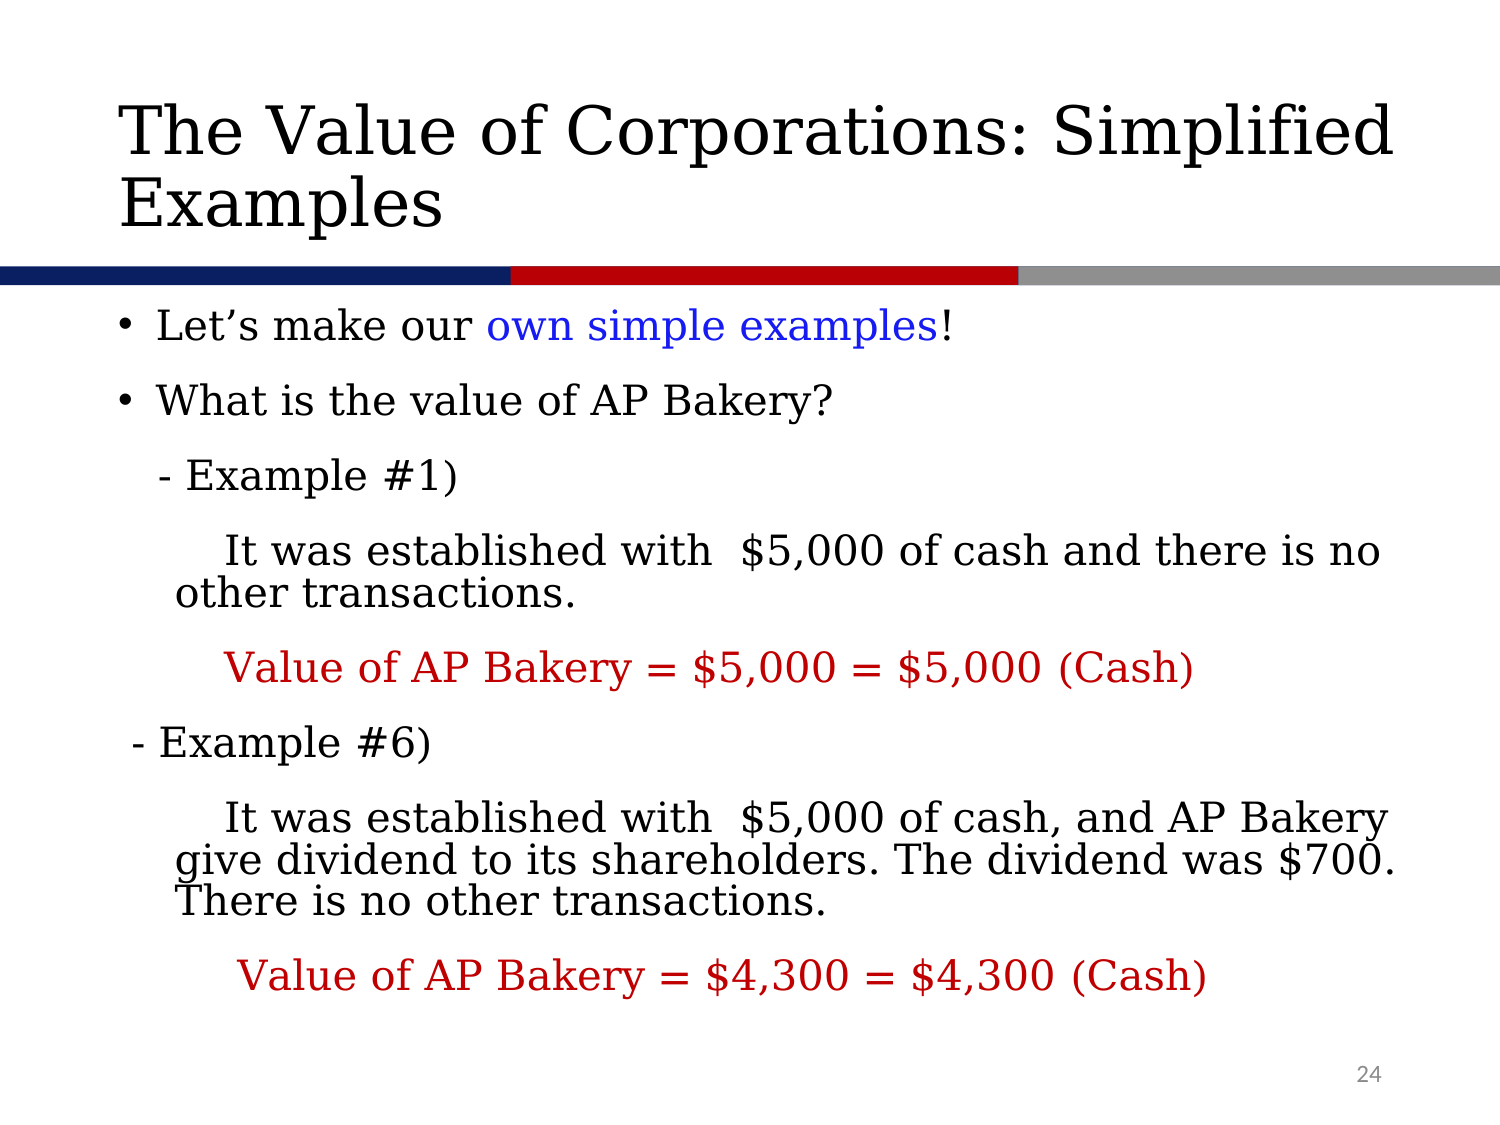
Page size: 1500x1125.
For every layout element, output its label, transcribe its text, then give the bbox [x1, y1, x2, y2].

title The Value of Corporations: Simplified Examples [103, 59, 1500, 278]
list Let’s make our own simple examples! What is the value of AP Bakery? - Example #1) It was established with $5,000 of cash and there is no other transactions. Value of AP Bakery = $5,000 = $5,000 (Cash) - Example #6) It was established with $5,000 of cash, and AP Bakery give dividend to its shareholders. The dividend was $700. There is no other transactions. Value of AP Bakery = $4,300 = $4,300 (Cash) [103, 299, 1434, 1014]
slide_number 24 [1059, 1042, 1397, 1103]
